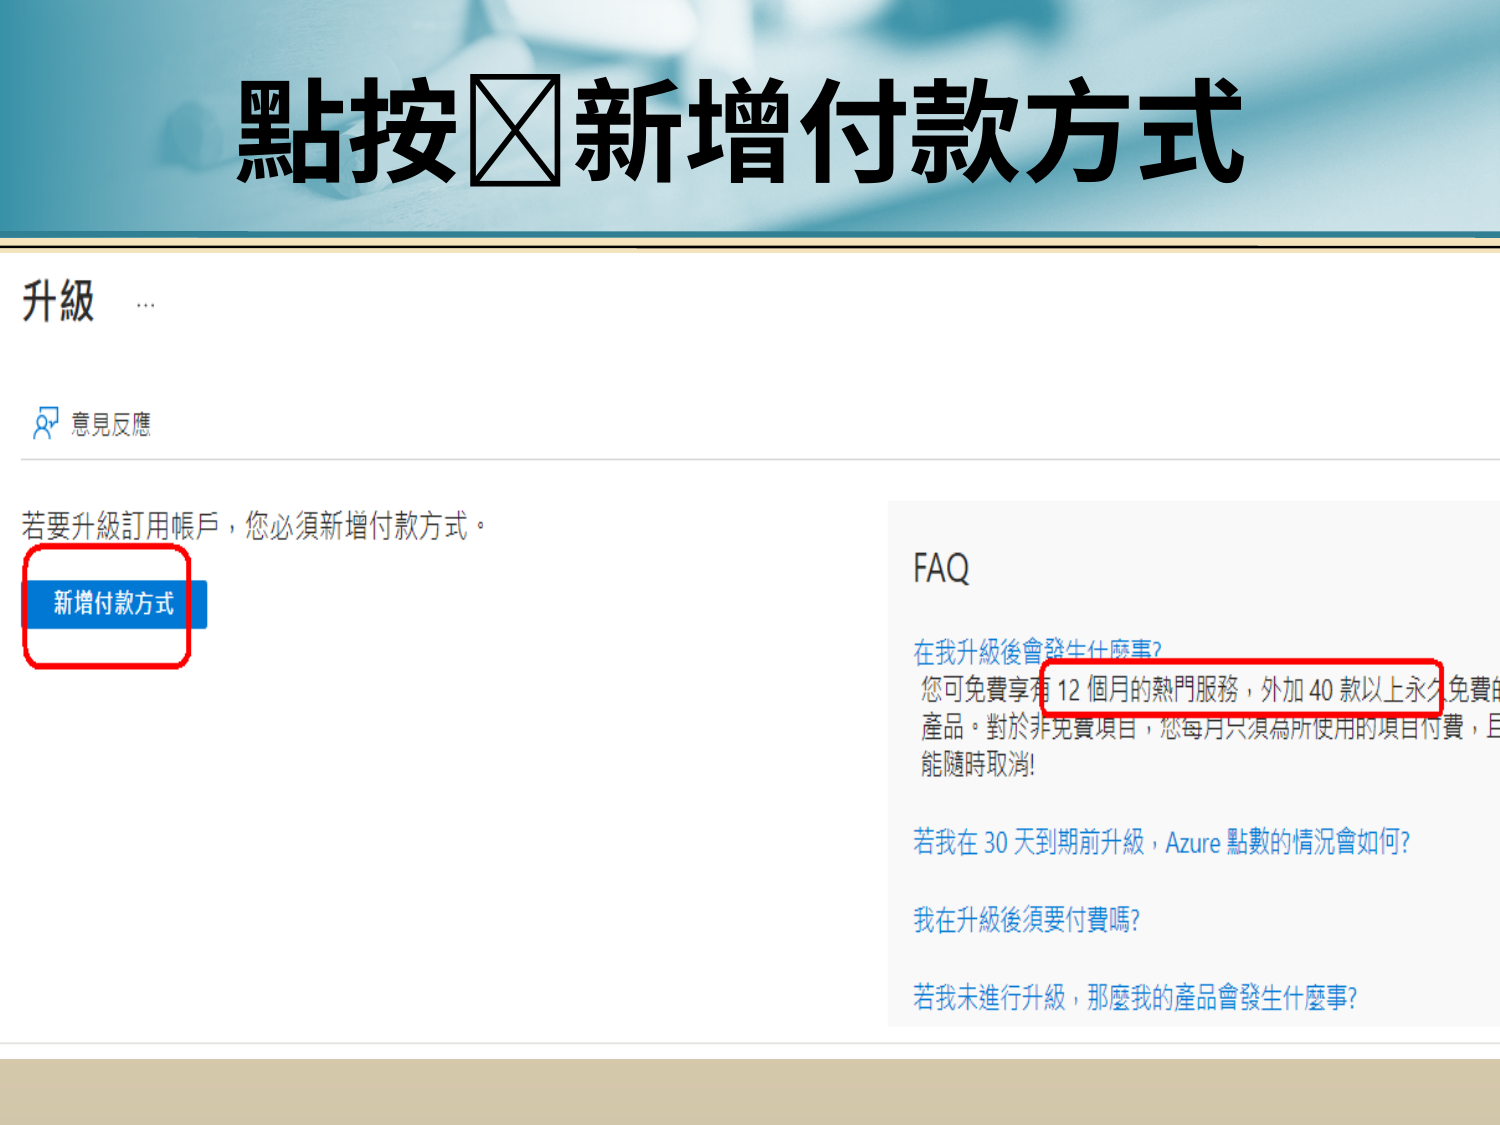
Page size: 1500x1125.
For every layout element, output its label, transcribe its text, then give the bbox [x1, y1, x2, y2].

title 點按新增付款方式 [0, 24, 1483, 233]
picture [0, 253, 1500, 1059]
